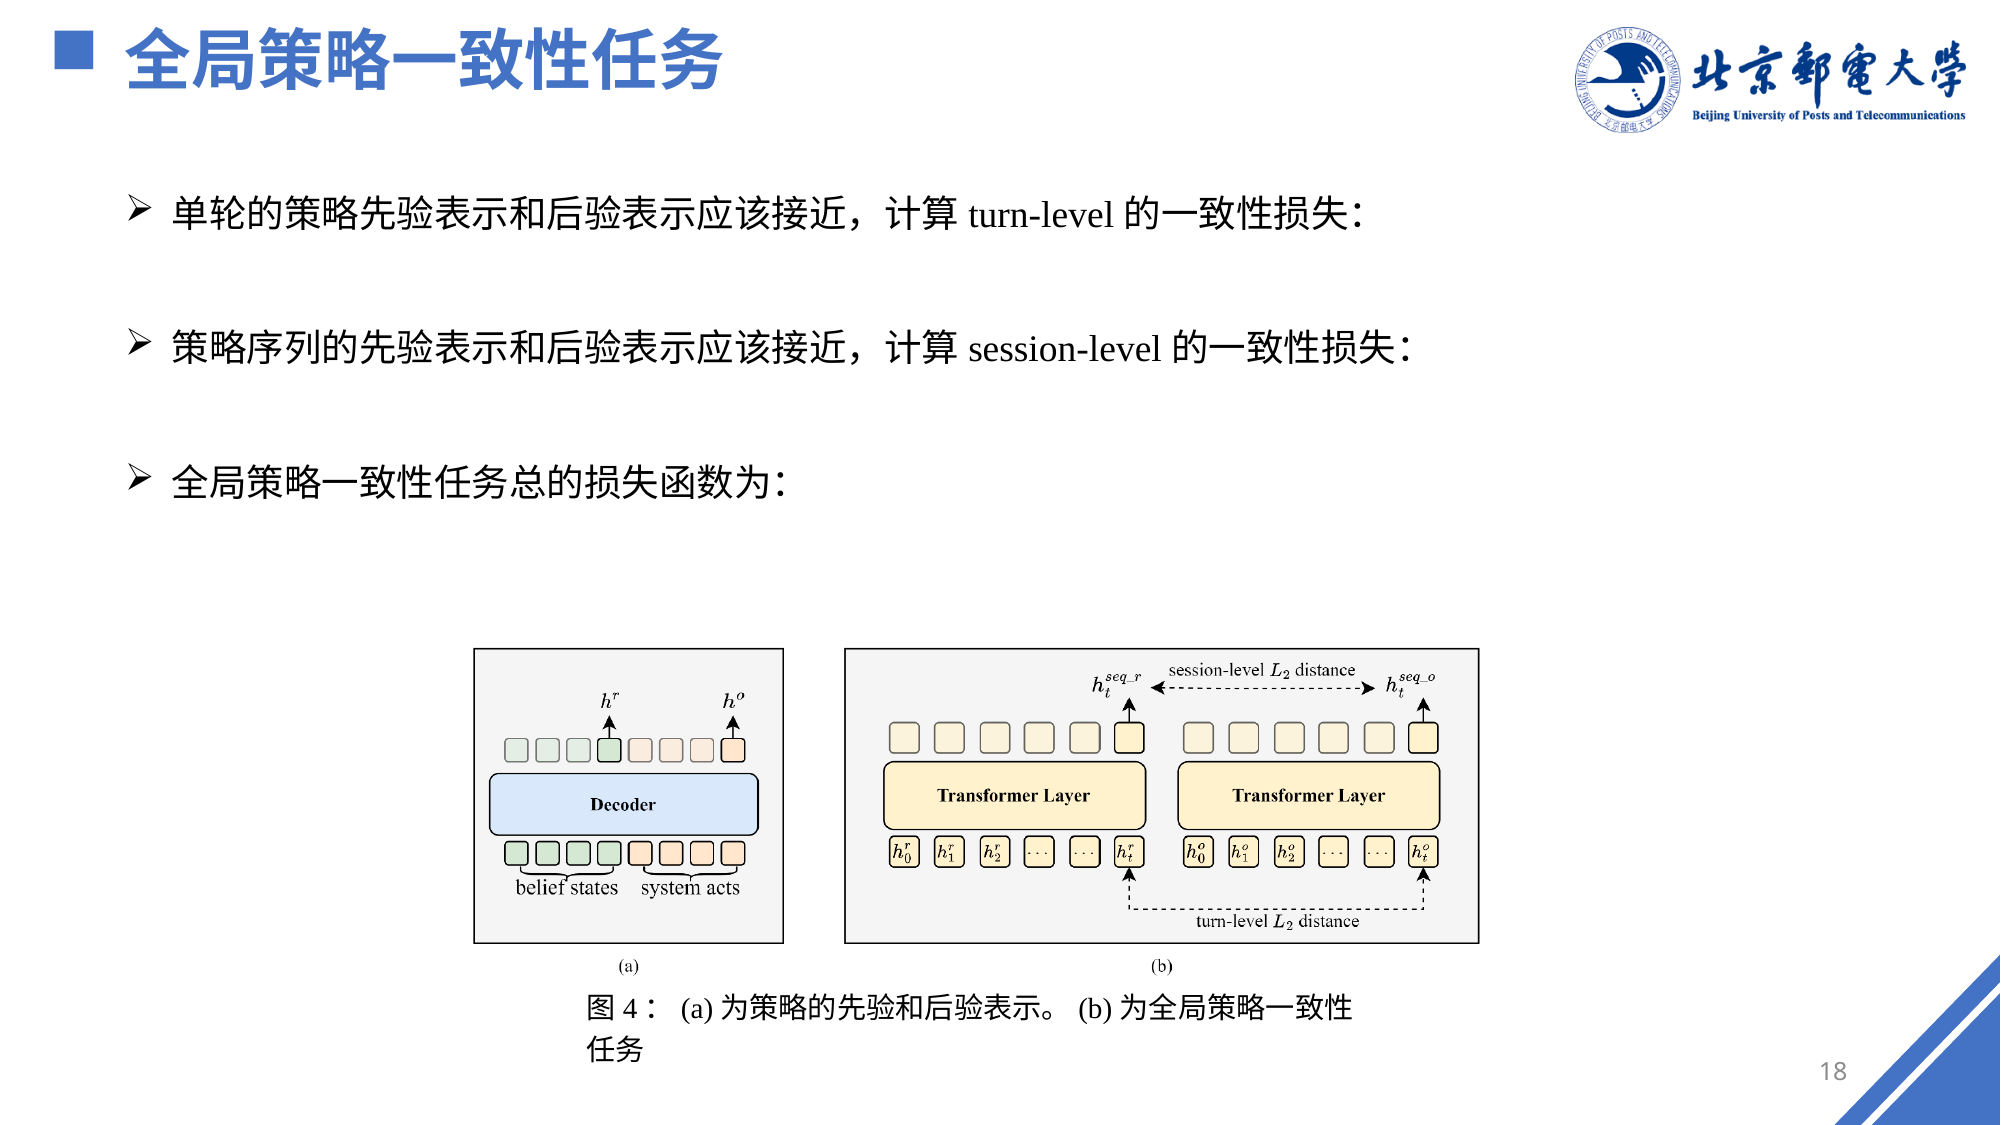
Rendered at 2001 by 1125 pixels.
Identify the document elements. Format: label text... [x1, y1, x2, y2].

text_box 全局策略一致性任务 [34, 10, 1618, 106]
slide_number 18 [1412, 1042, 1832, 1103]
picture [1575, 27, 1966, 133]
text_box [473, 632, 1482, 1029]
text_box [1832, 957, 2000, 1123]
